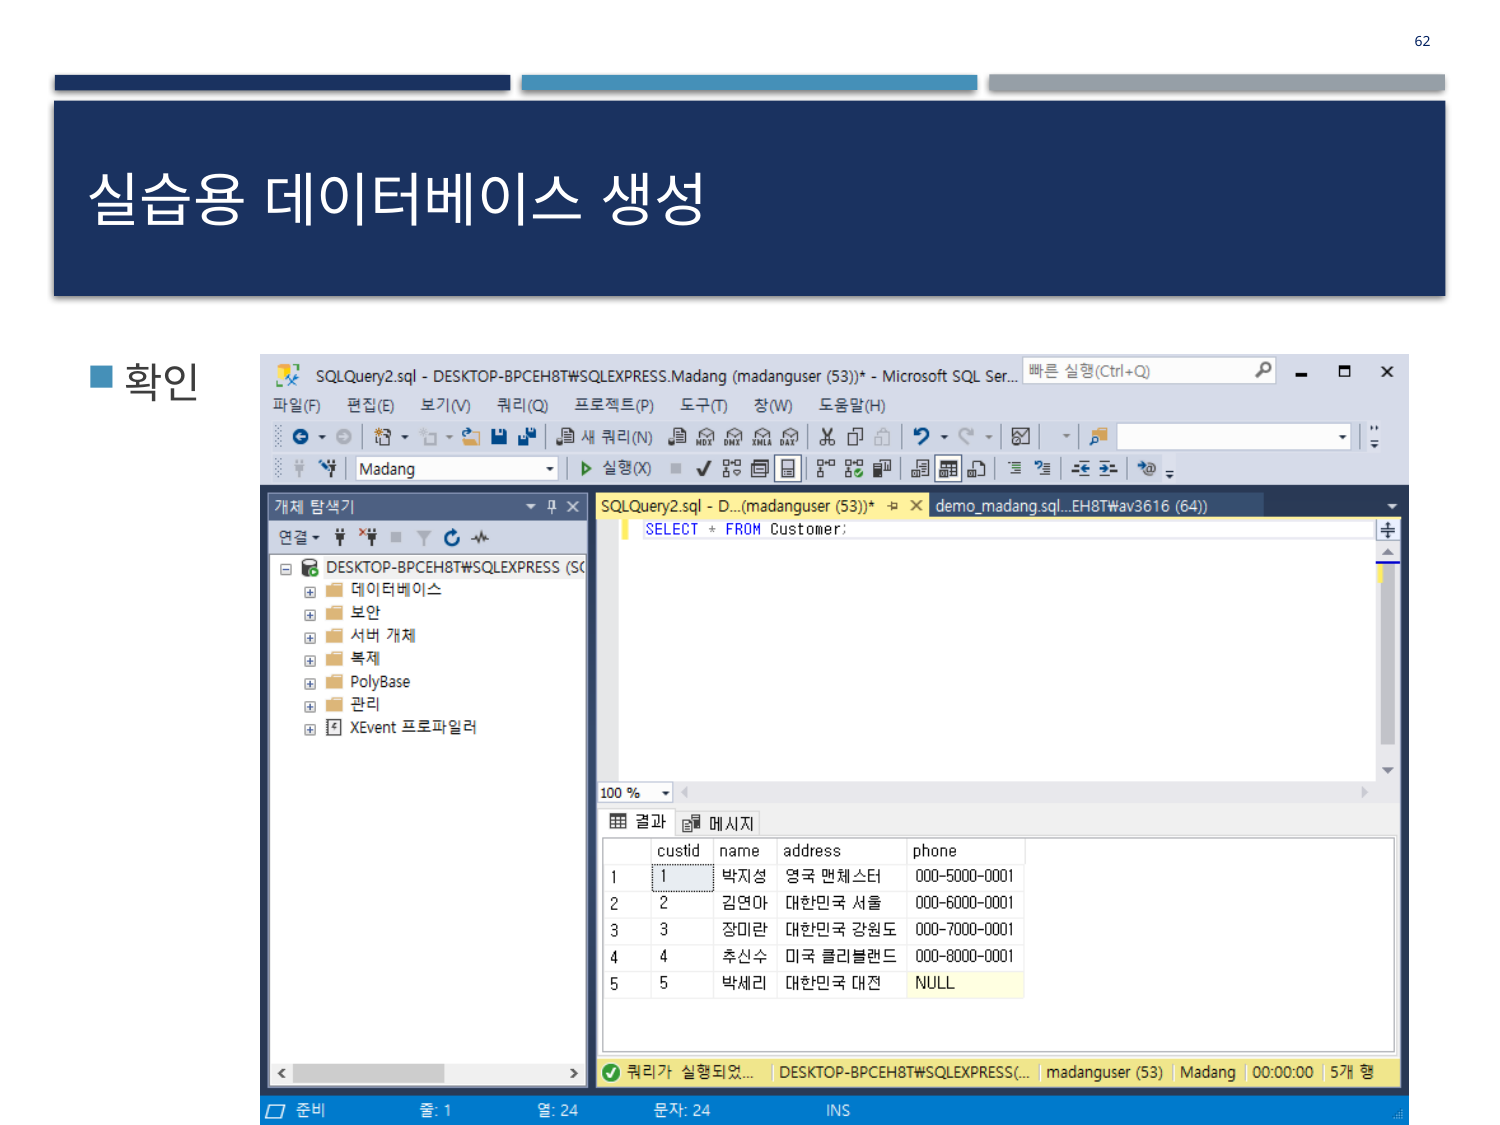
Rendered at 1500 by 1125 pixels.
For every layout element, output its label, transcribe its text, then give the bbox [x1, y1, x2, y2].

slide_number 62 [1316, 12, 1446, 73]
list 확인 [71, 324, 1429, 1075]
picture [259, 353, 1409, 1125]
title 실습용 데이터베이스 생성 [71, 115, 1429, 282]
